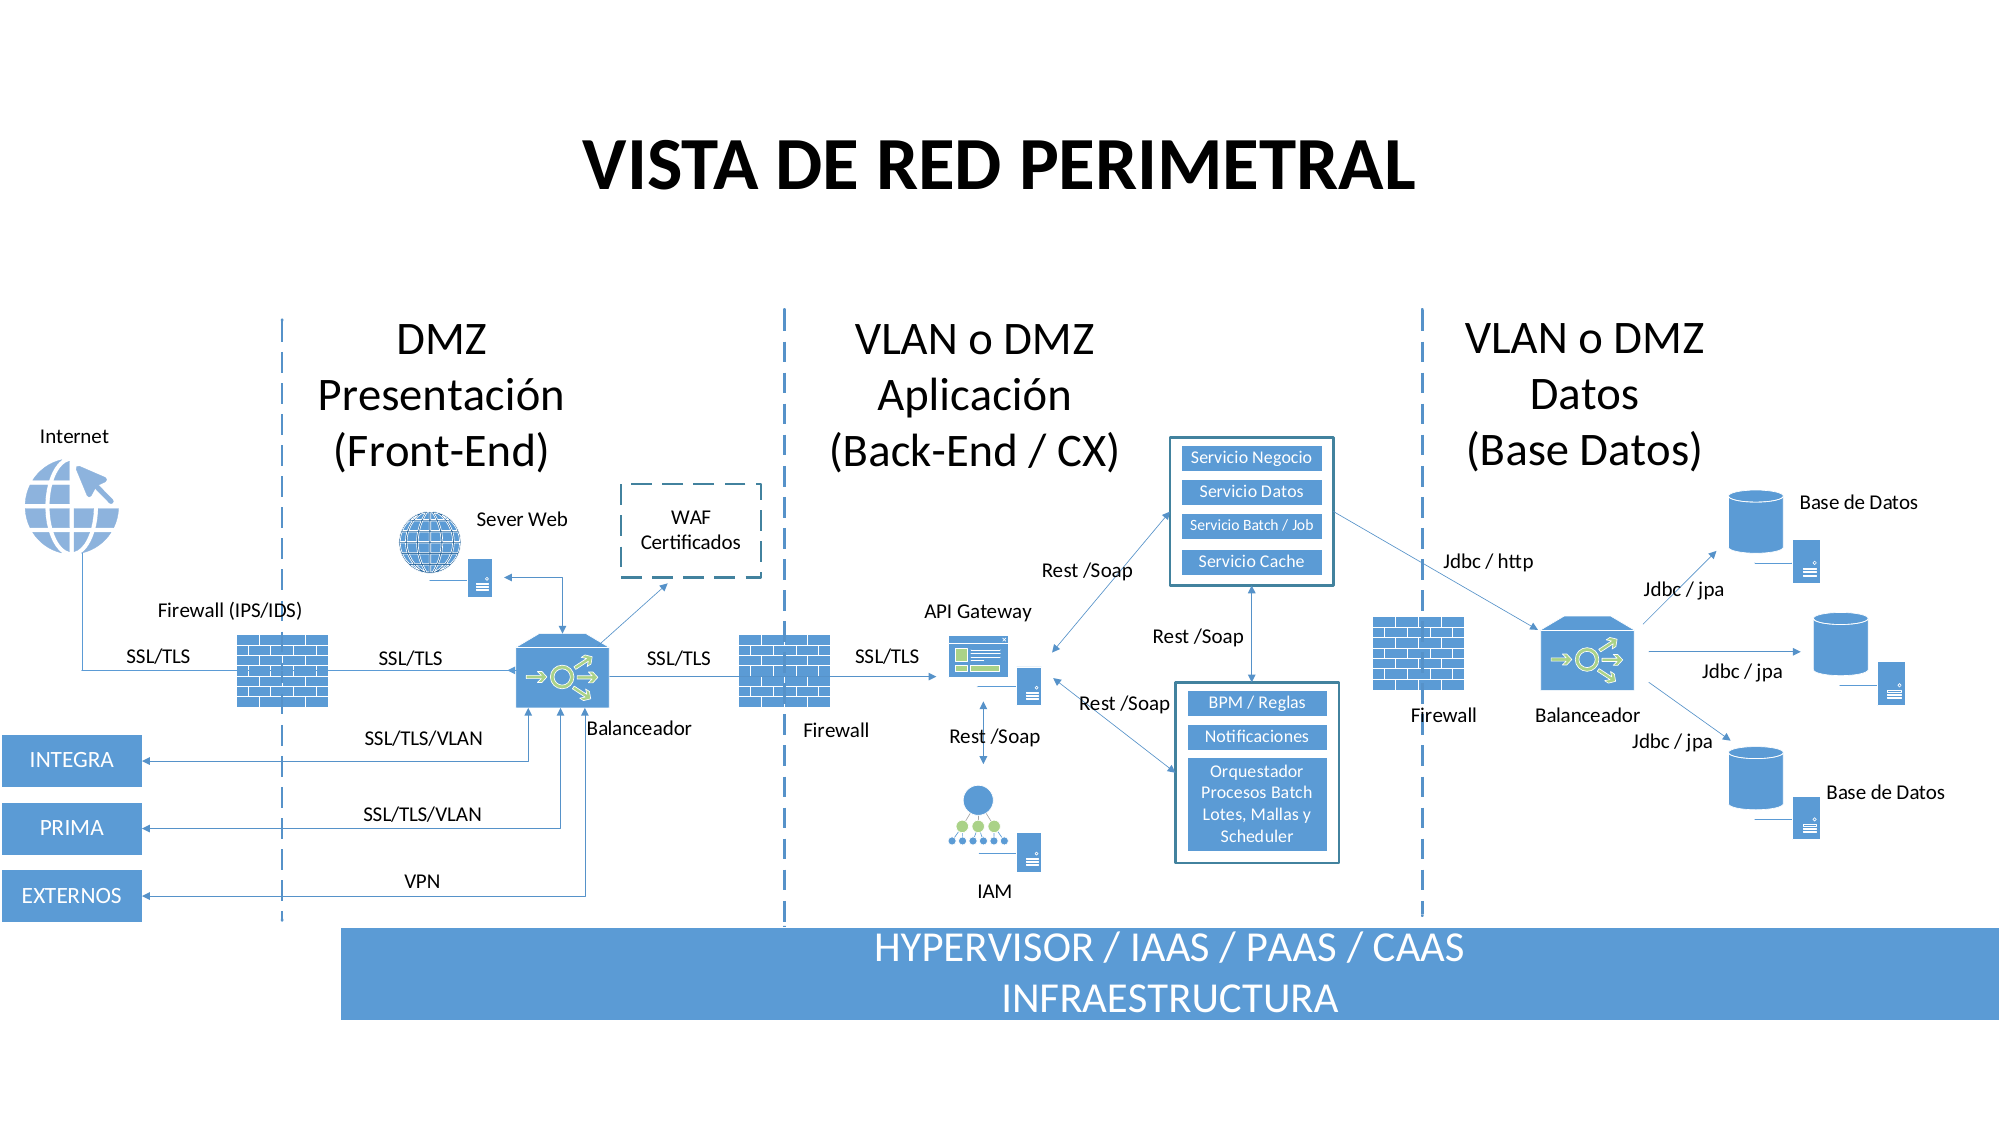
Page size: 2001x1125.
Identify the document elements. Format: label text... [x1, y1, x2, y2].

text_box VISTA DE RED PERIMETRAL [568, 106, 1432, 212]
picture [0, 295, 2000, 1046]
